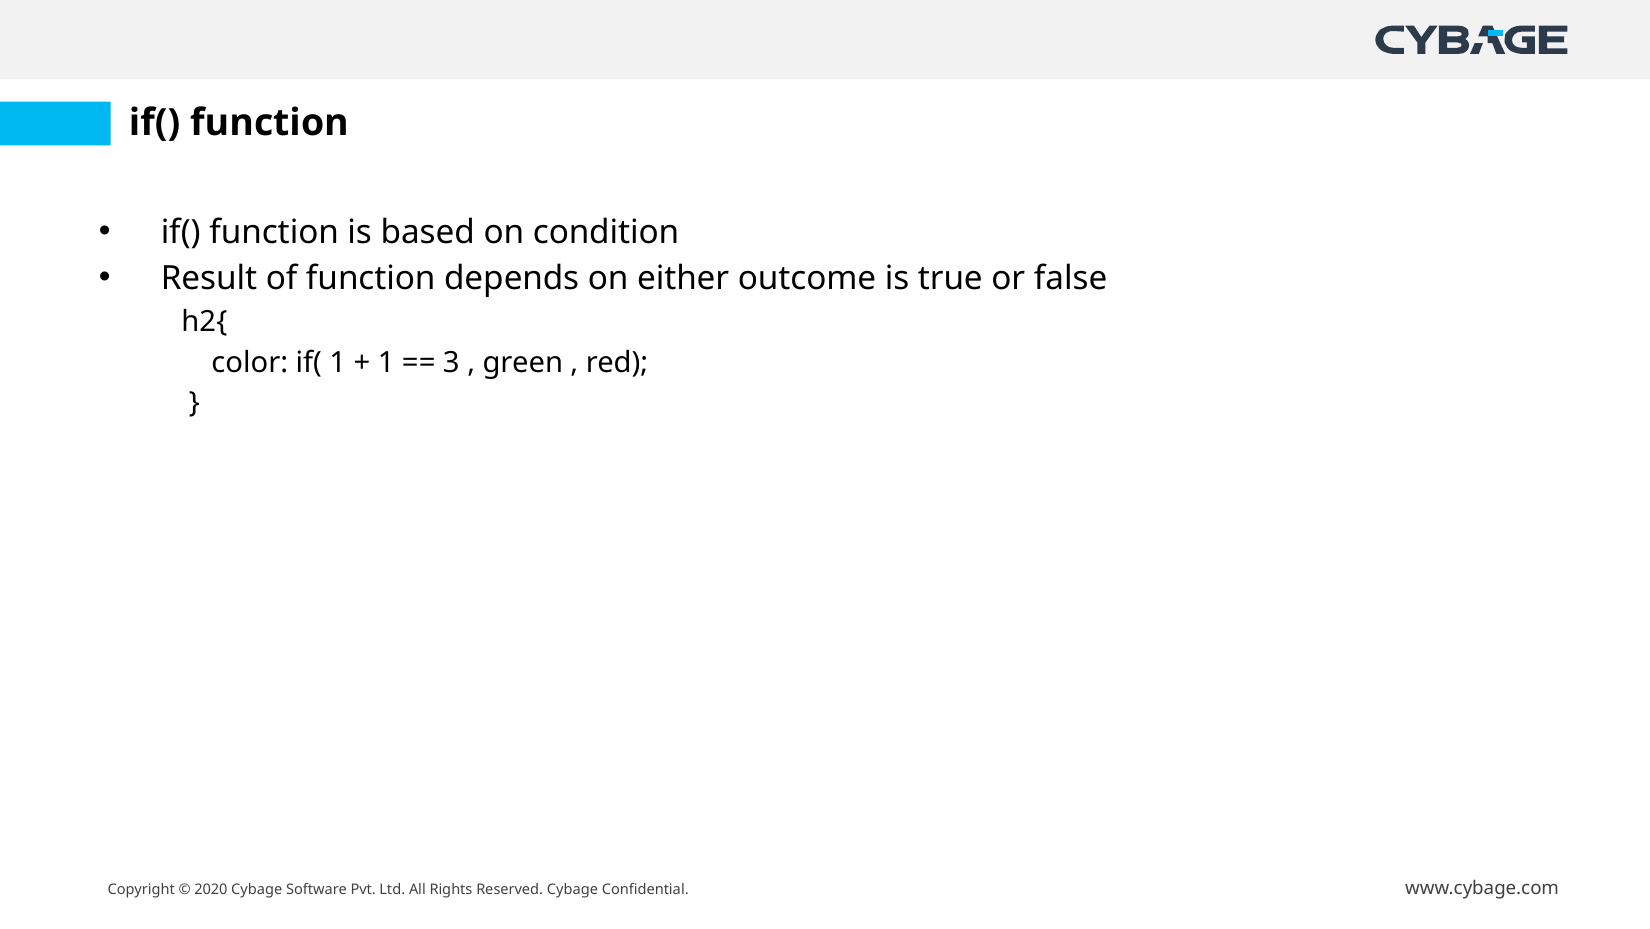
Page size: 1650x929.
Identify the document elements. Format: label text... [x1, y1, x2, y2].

title if() function [112, 89, 1598, 171]
list if() function is based on condition Result of function depends on either outcome is true or false h2{ color: if( 1 + 1 == 3 , green , red); } [82, 201, 1568, 815]
